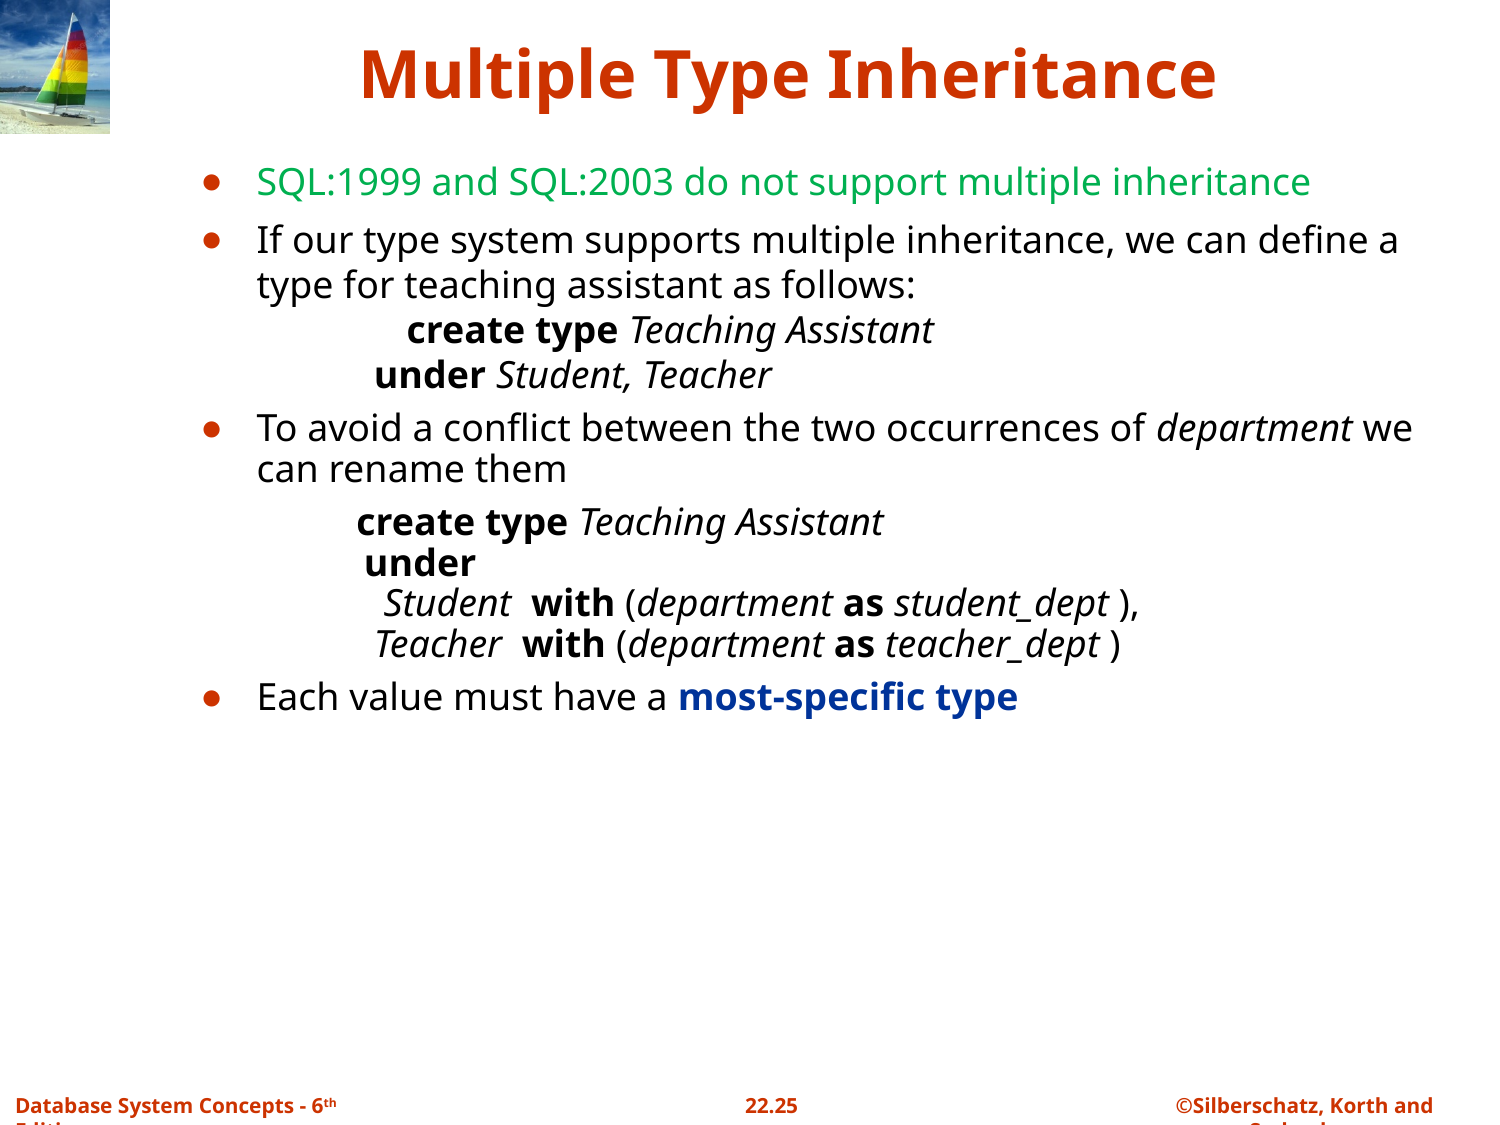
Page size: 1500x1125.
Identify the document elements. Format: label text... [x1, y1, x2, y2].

title Multiple Type Inheritance [126, 19, 1451, 120]
list SQL:1999 and SQL:2003 do not support multiple inheritance If our type system supports multiple inheritance, we can define a type for teaching assistant as follows: create type Teaching Assistant under Student, Teacher To avoid a conflict between the two occurrences of department we can rename them create type Teaching Assistant under Student with (department as student_dept ), Teacher with (department as teacher_dept ) Each value must have a most-specific type [185, 159, 1500, 972]
picture [0, 0, 110, 134]
